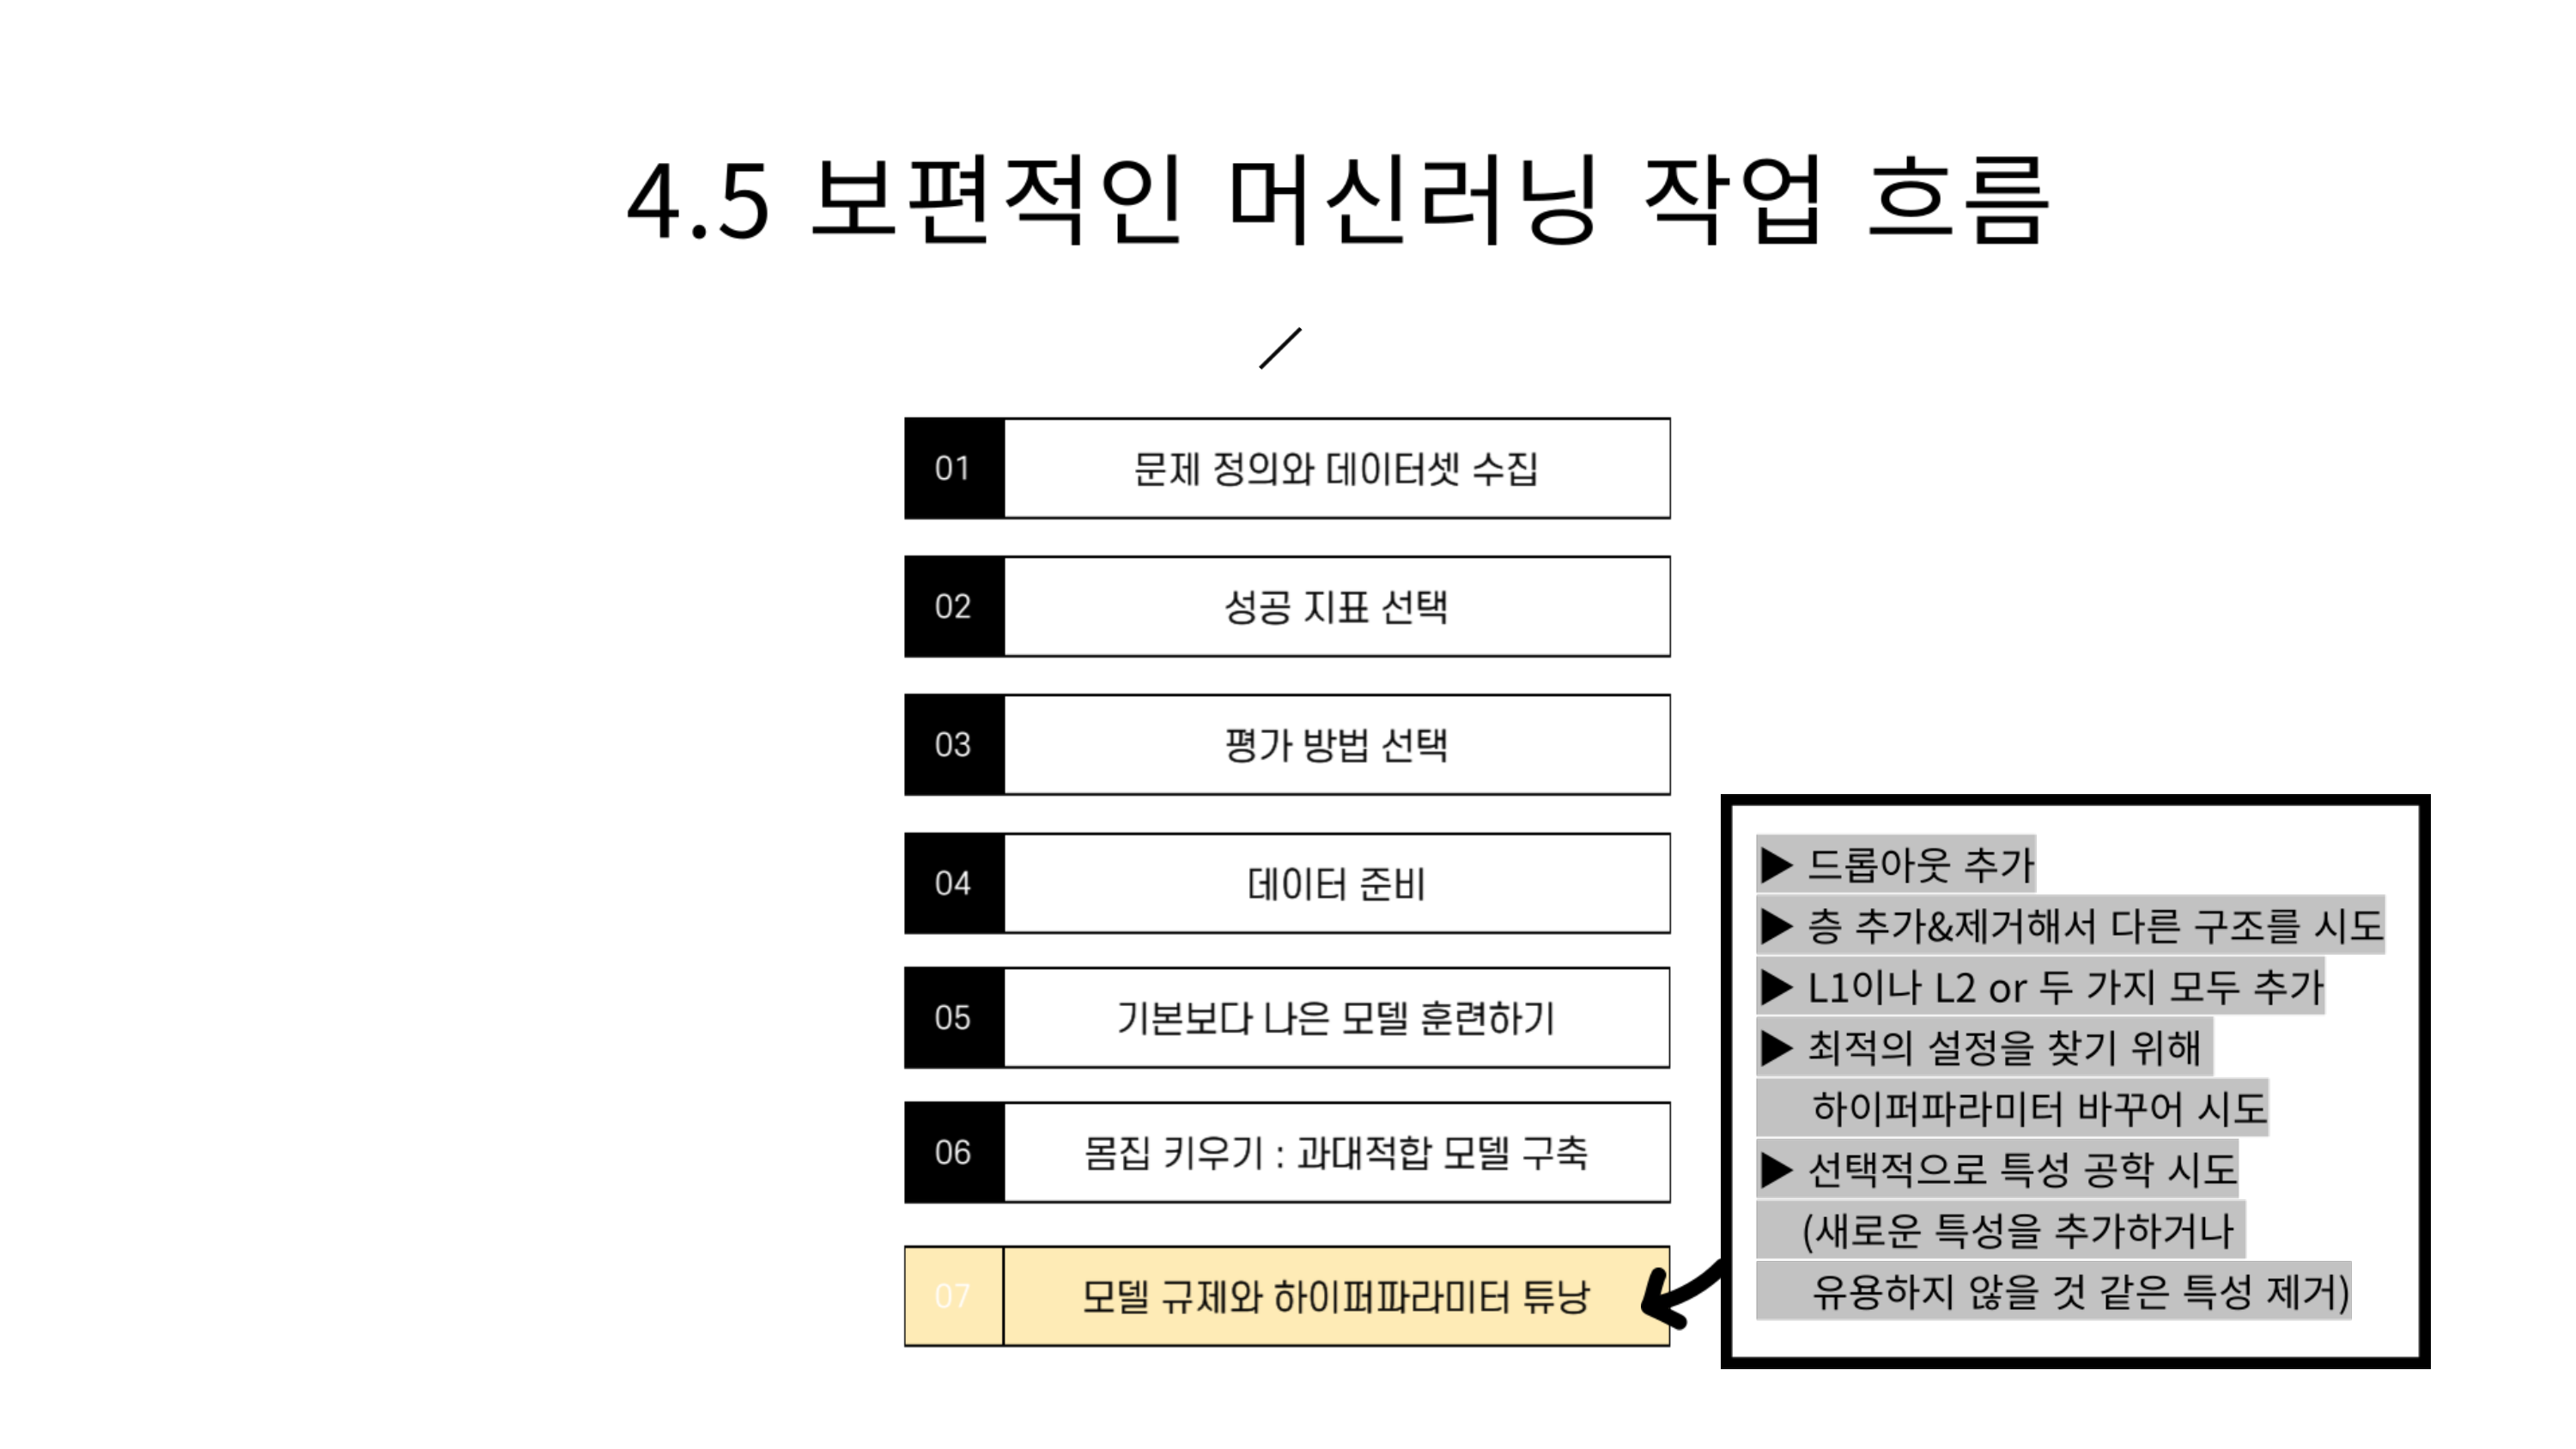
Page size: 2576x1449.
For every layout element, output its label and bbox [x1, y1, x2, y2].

picture [1280, 324, 1305, 340]
picture [1752, 830, 2404, 1337]
text_box [1251, 340, 1309, 356]
text_box [1641, 1258, 1716, 1331]
picture [522, 356, 2054, 1397]
text_box [1720, 794, 2432, 1370]
picture [598, 109, 2101, 312]
